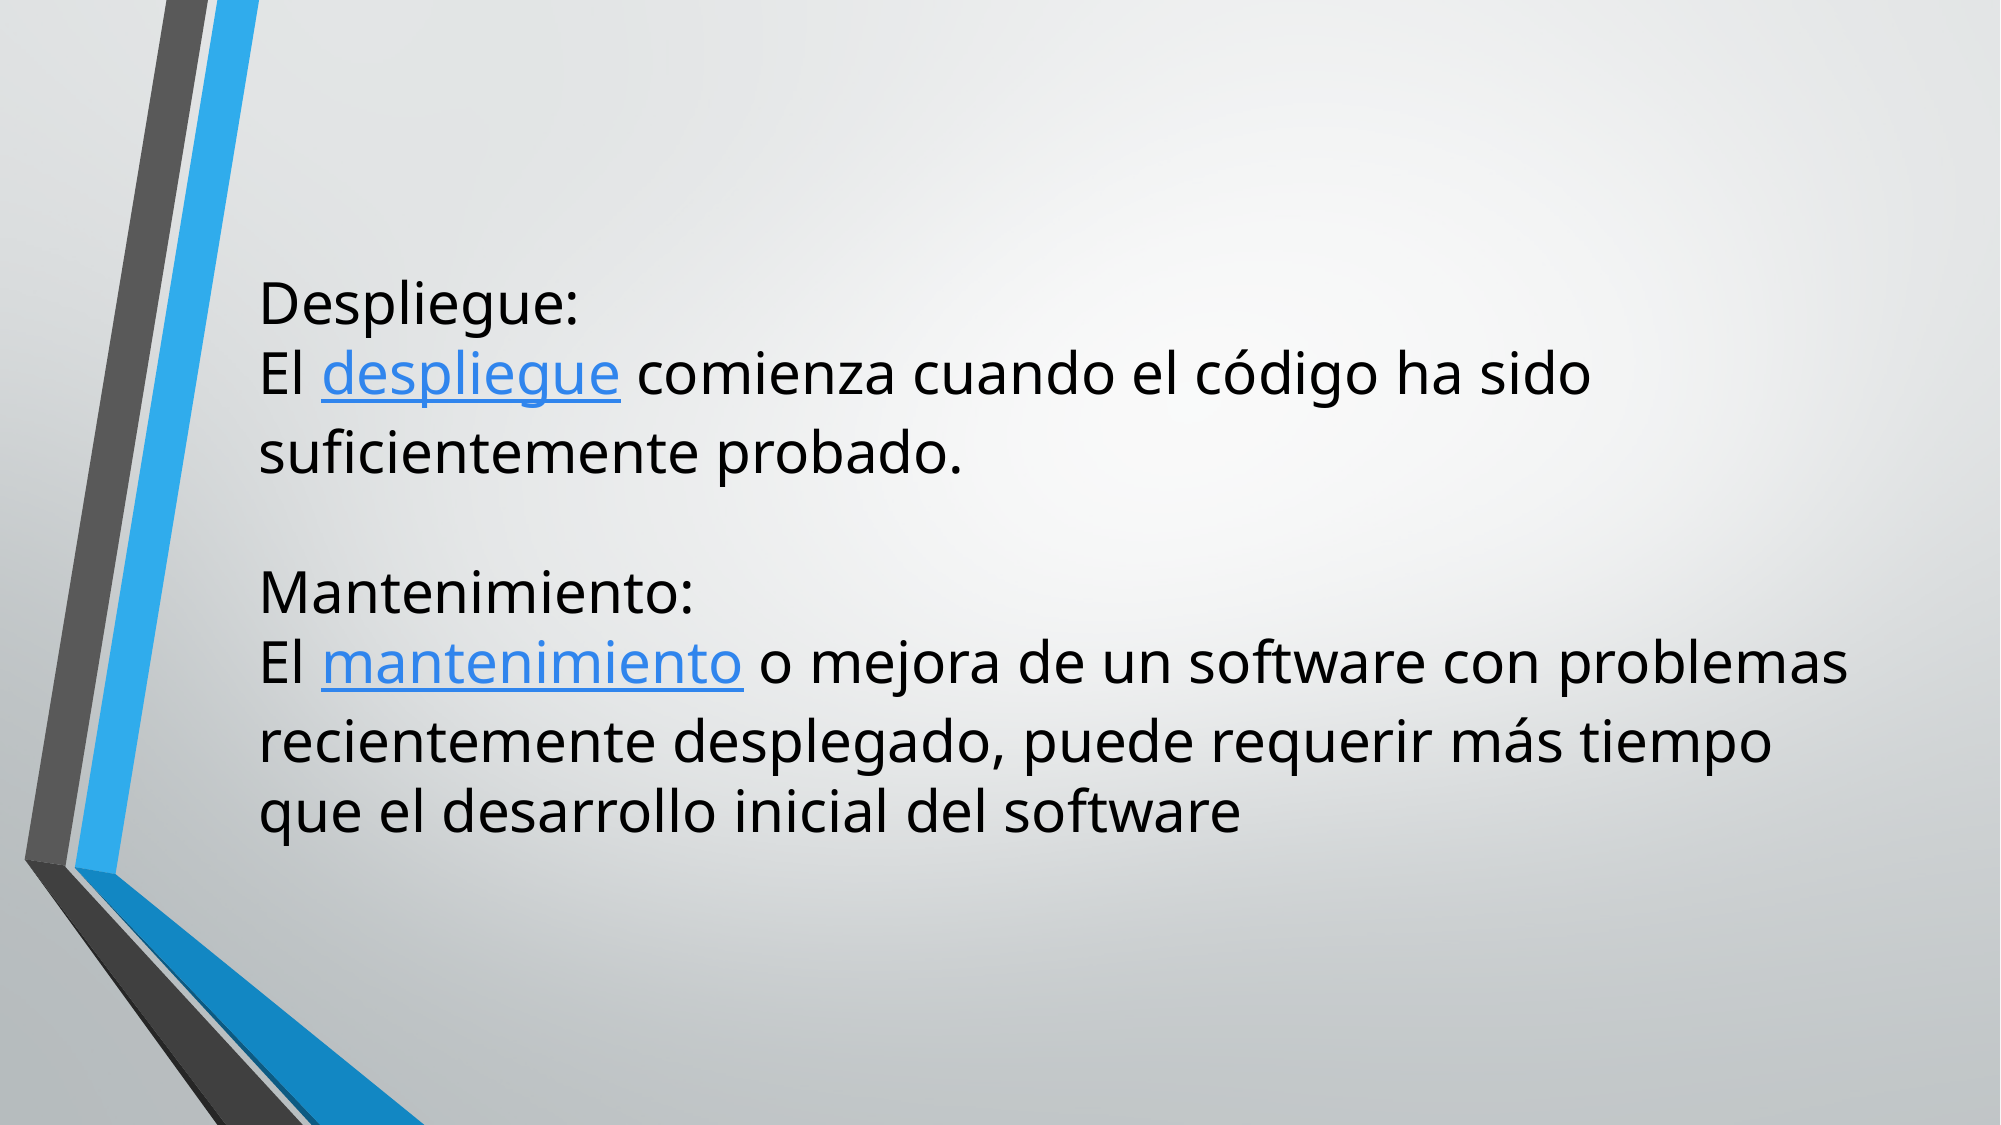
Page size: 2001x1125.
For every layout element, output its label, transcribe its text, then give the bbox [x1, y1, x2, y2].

title Despliegue: El despliegue comienza cuando el código ha sido suficientemente probado. Mantenimiento: El mantenimiento o mejora de un software con problemas recientemente desplegado, puede requerir más tiempo que el desarrollo inicial del software [243, 112, 1887, 998]
